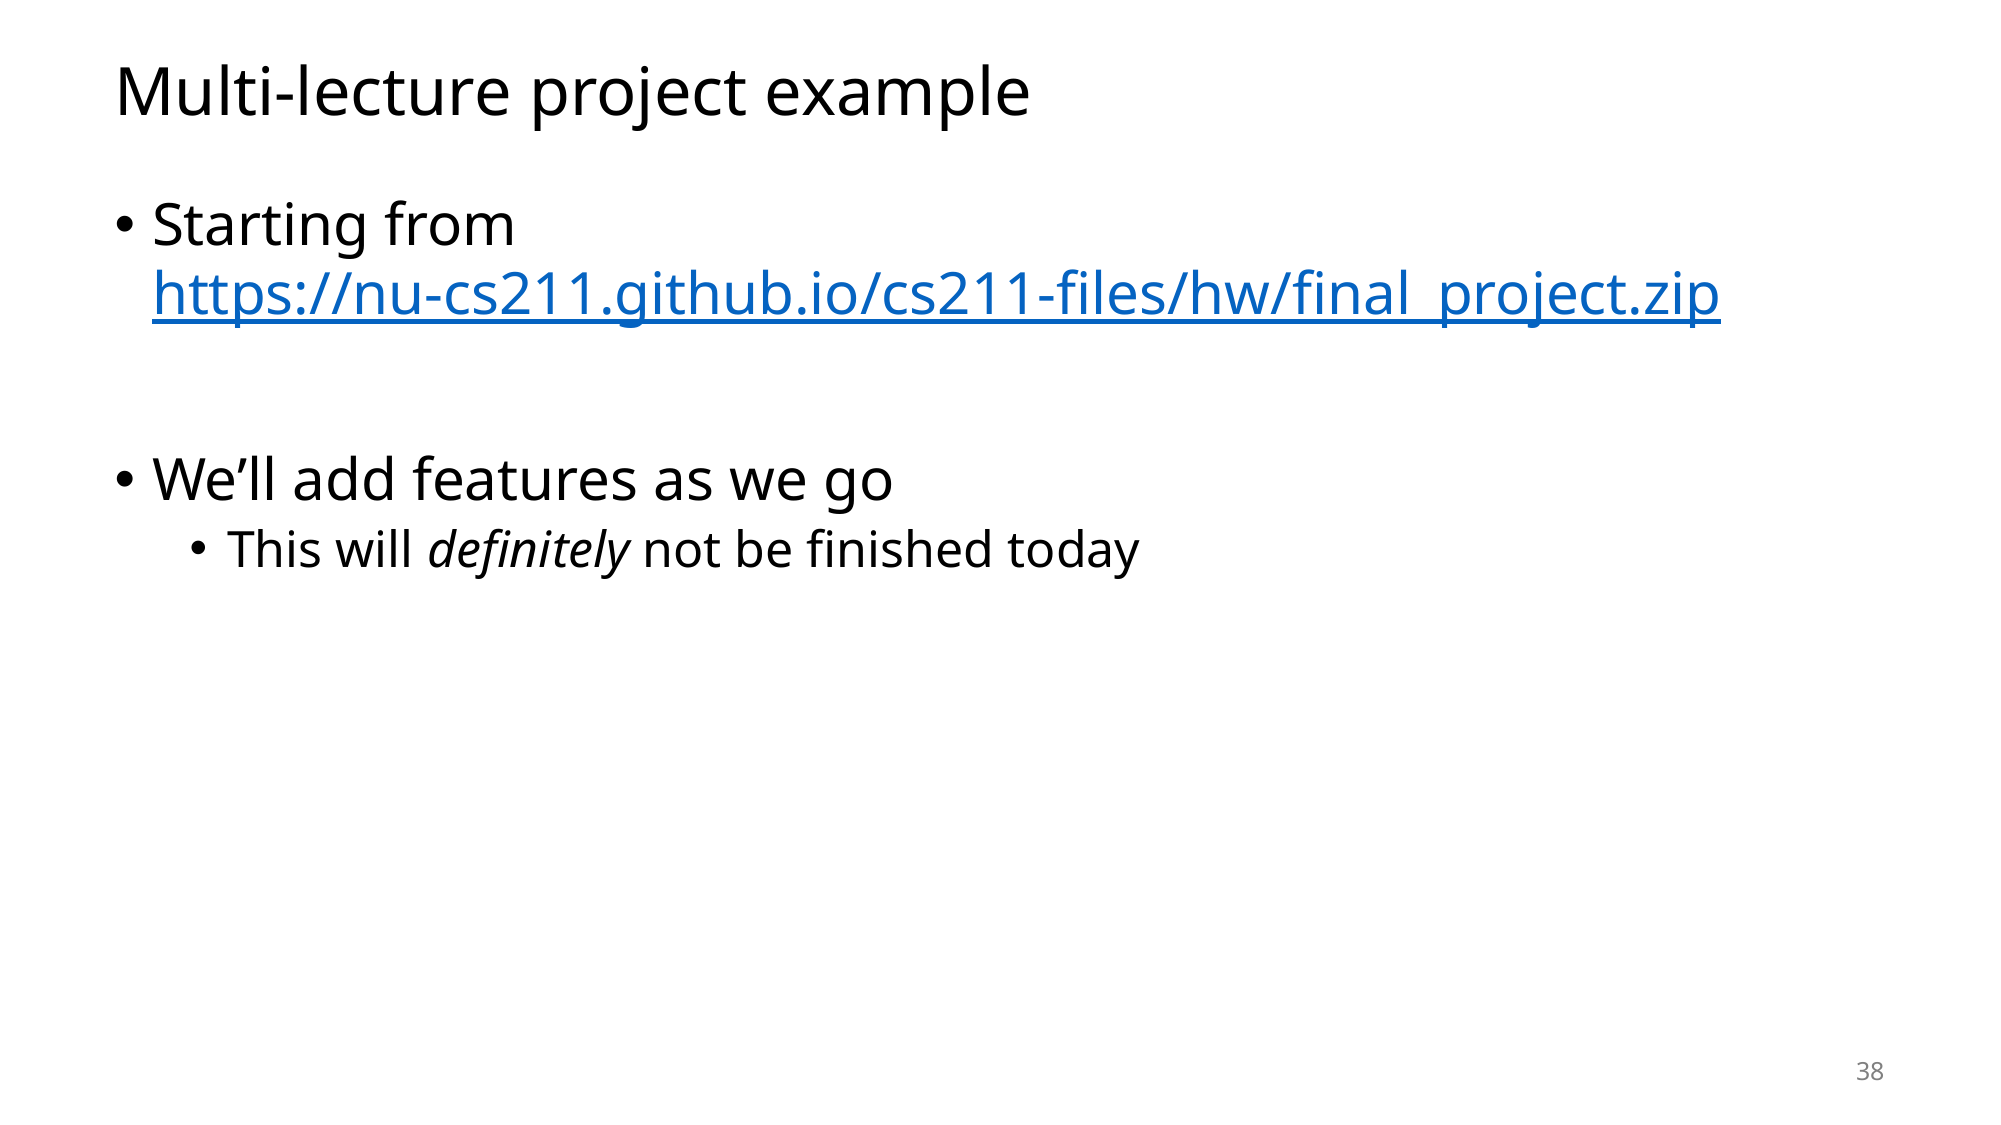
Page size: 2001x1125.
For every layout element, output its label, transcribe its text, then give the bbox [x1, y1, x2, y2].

list Starting from https://nu-cs211.github.io/cs211-files/hw/final_project.zip We’ll add features as we go This will definitely not be finished today [99, 187, 1900, 1013]
title Multi-lecture project example [99, 37, 1900, 150]
slide_number 38 [1749, 1042, 1900, 1103]
